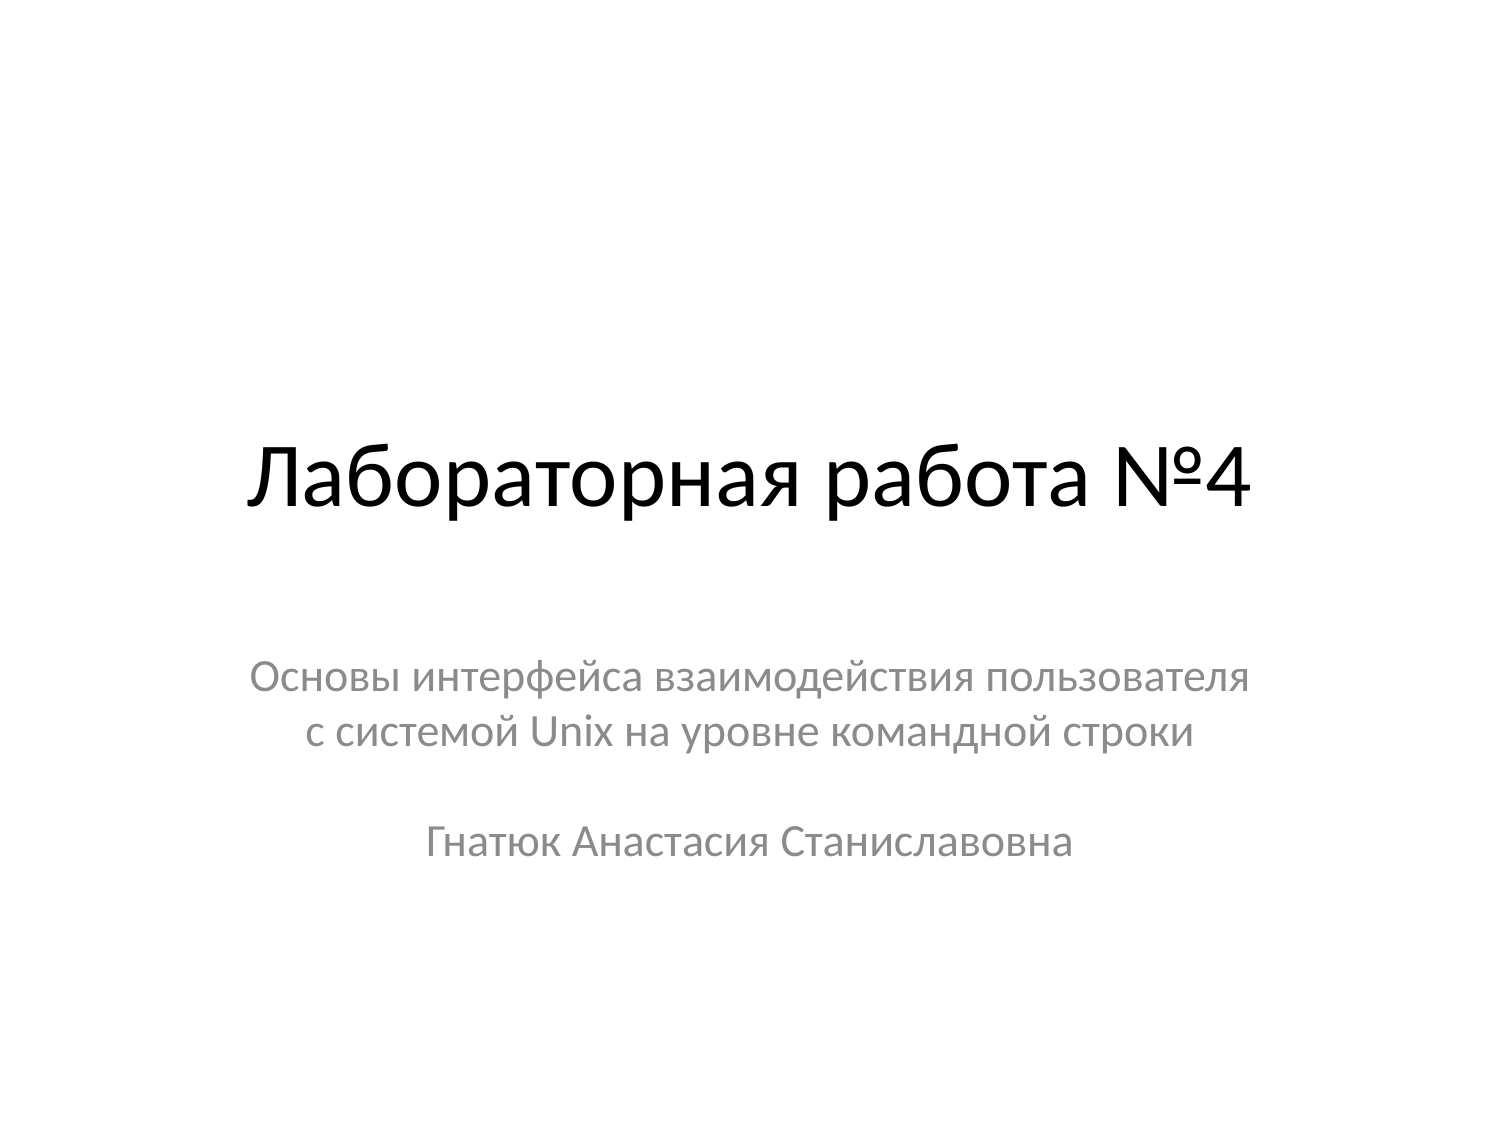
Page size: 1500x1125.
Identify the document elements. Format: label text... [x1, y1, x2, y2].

title Лабораторная работа №4 [112, 349, 1388, 591]
subtitle Основы интерфейса взаимодействия пользователя с системой Unix на уровне командной строки Гнатюк Анастасия Станиславовна [225, 637, 1275, 925]
